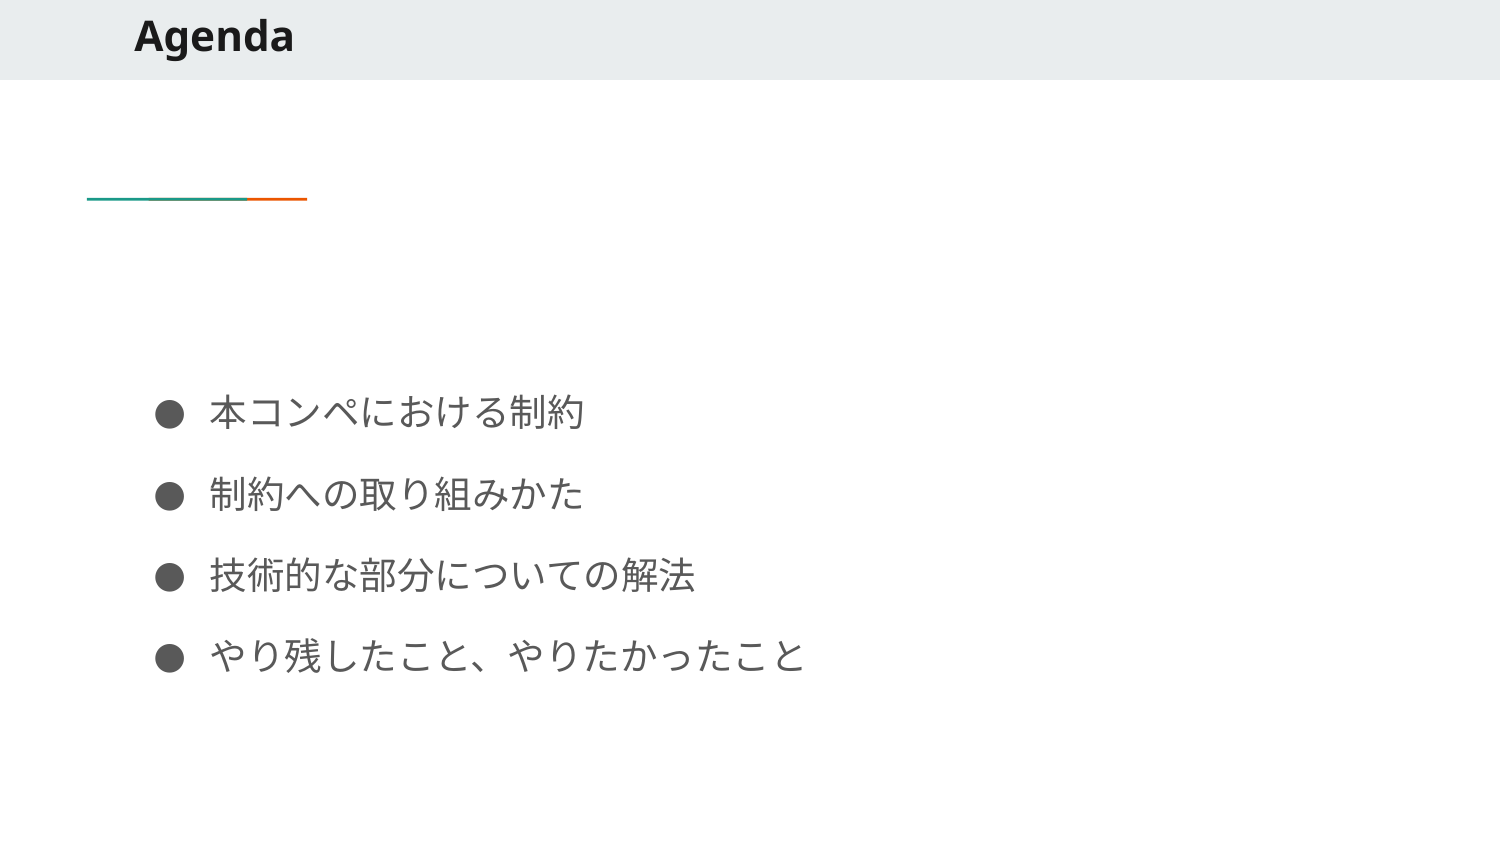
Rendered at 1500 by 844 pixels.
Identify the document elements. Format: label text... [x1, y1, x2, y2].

list 本コンペにおける制約 制約への取り組みかた 技術的な部分についての解法 やり残したこと、やりたかったこと [119, 341, 1381, 712]
title Agenda [119, 0, 1381, 80]
